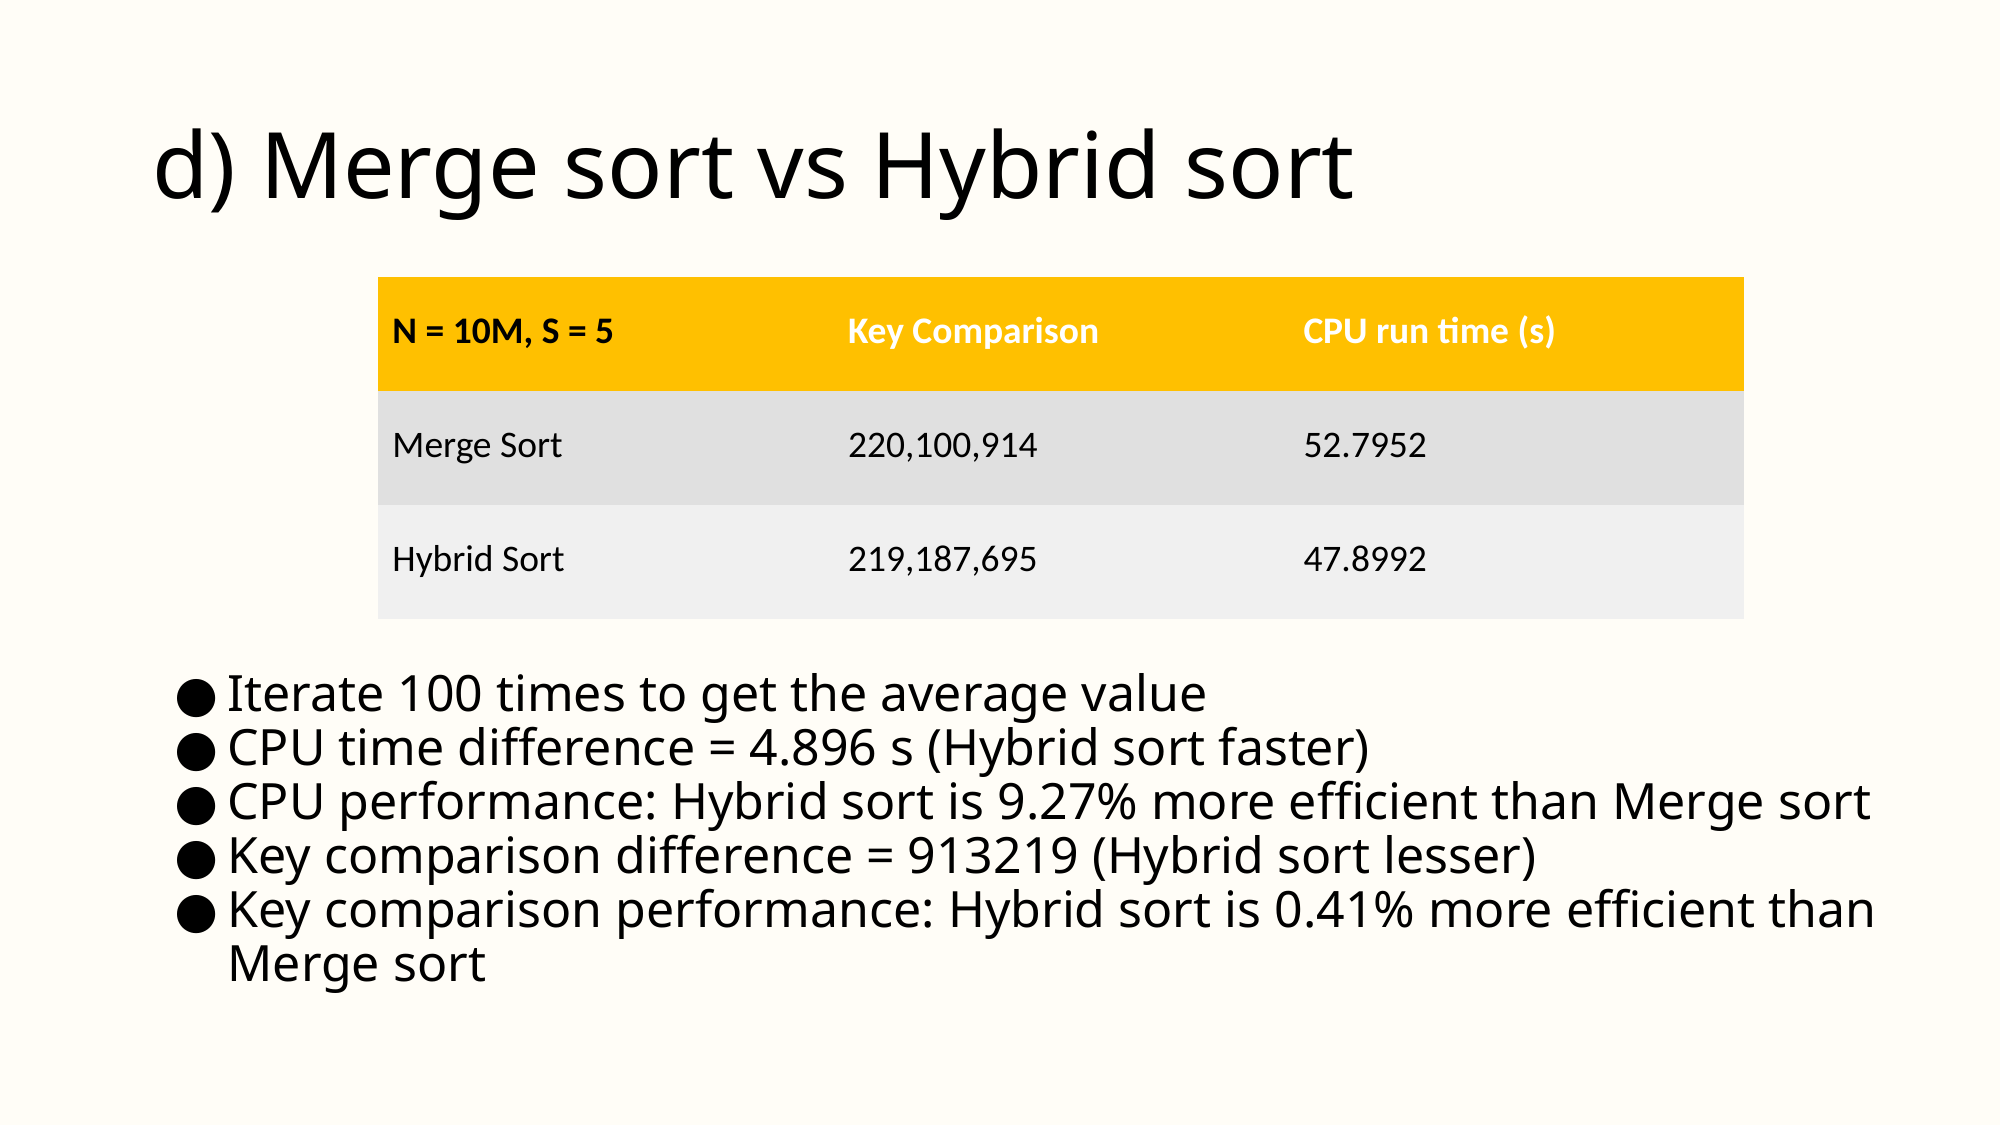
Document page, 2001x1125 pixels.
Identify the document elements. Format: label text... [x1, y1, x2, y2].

table_cell 219,187,695 [833, 505, 1289, 619]
table_header Key Comparison [833, 277, 1289, 391]
table_header CPU run time (s) [1289, 277, 1744, 391]
text_box Iterate 100 times to get the average value CPU time difference = 4.896 s (Hybrid sort faster) CPU performance: Hybrid sort is 9.27% more efficient than Merge sort Key comparison difference = 913219 (Hybrid sort lesser) Key comparison performance: Hybrid sort is 0.41% more efficient than Merge sort [137, 665, 1901, 1007]
table_cell 47.8992 [1289, 505, 1744, 619]
table_cell Hybrid Sort [378, 505, 833, 619]
table_cell Merge Sort [378, 391, 833, 505]
table_cell 52.7952 [1289, 391, 1744, 505]
title d) Merge sort vs Hybrid sort [137, 59, 1863, 278]
table_cell 220,100,914 [833, 391, 1289, 505]
table_header N = 10M, S = 5 [378, 277, 833, 391]
